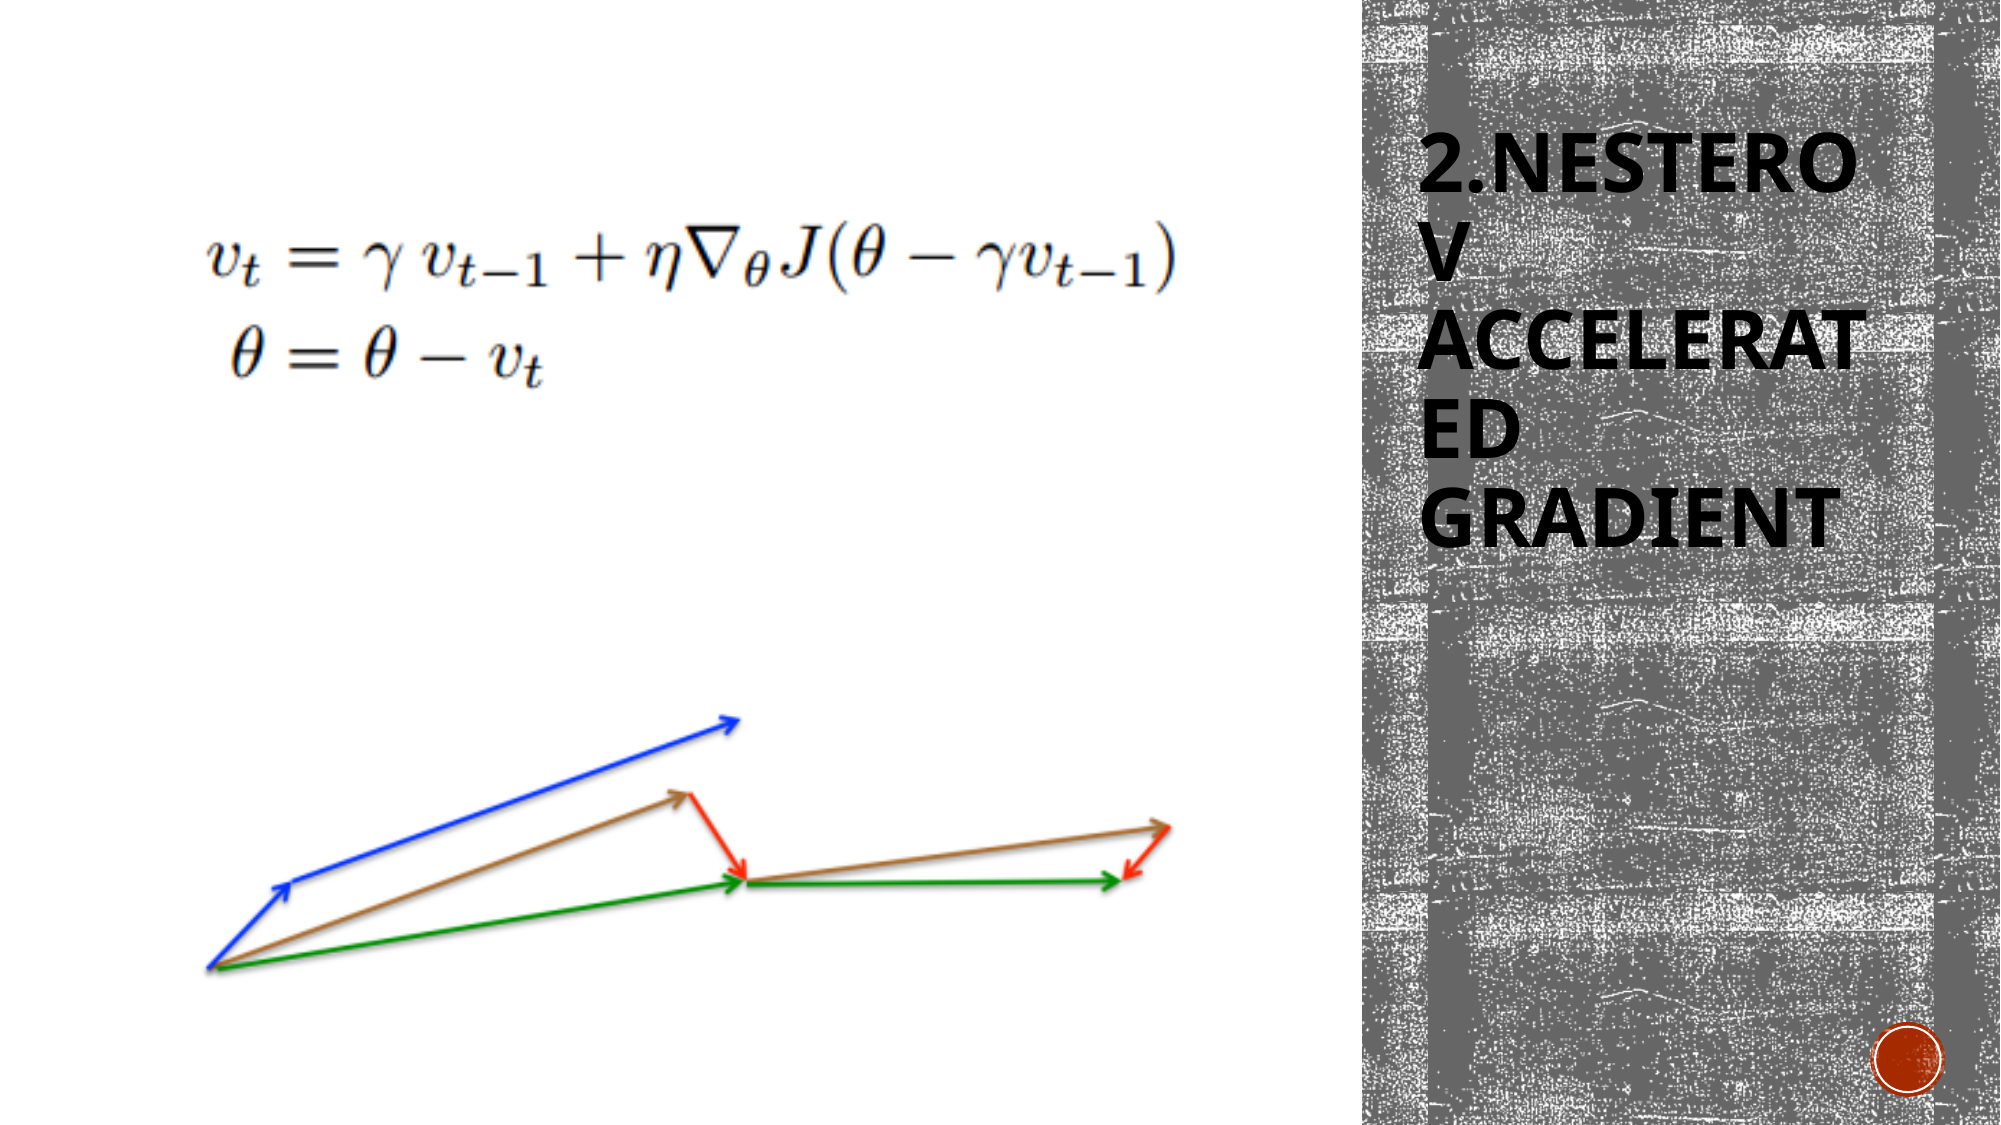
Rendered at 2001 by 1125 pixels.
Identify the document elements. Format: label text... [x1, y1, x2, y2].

picture [128, 652, 1248, 1002]
picture [148, 197, 1227, 416]
title 2.Nesterov accelerated gradient [1402, 112, 1928, 653]
